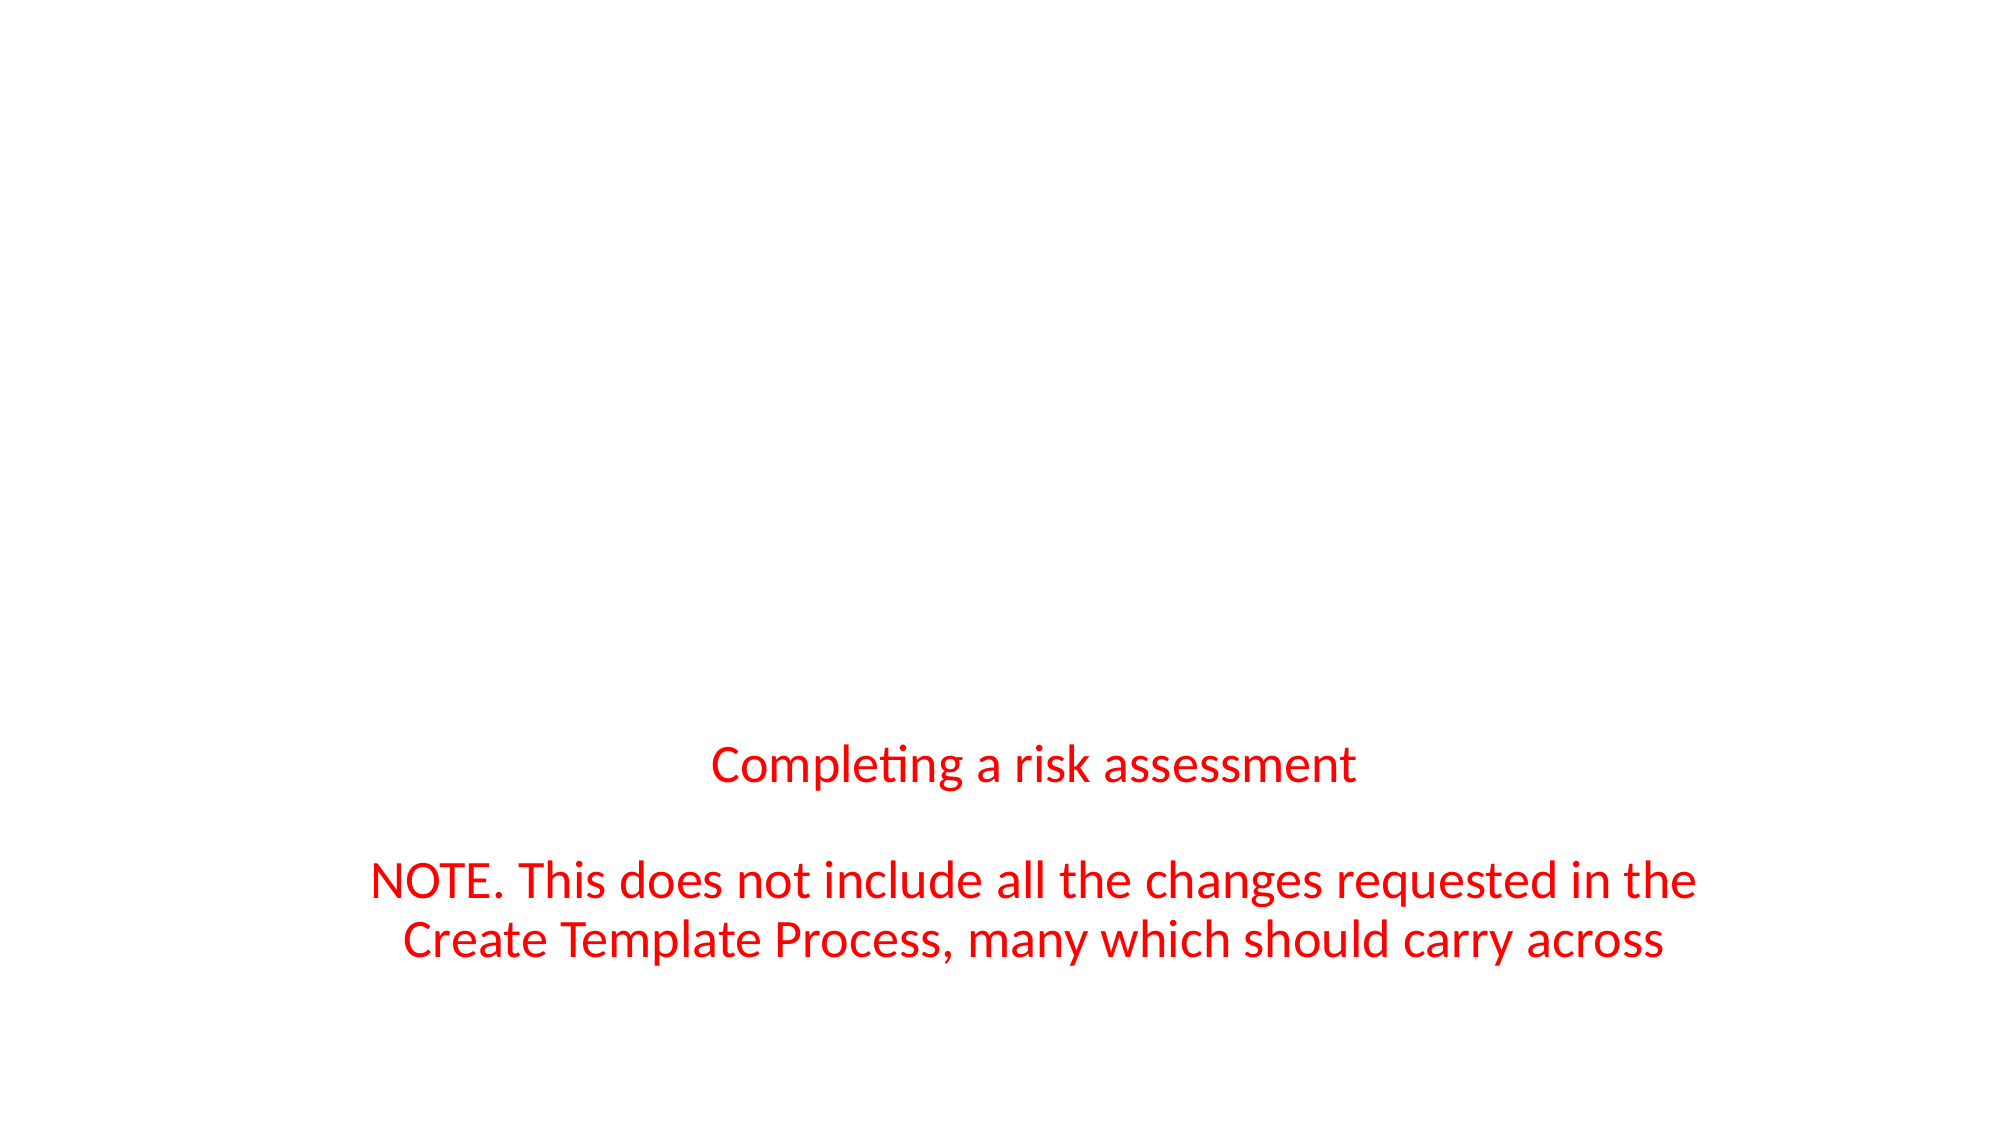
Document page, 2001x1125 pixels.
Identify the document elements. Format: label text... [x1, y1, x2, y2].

title Completing a risk assessment NOTE. This does not include all the changes requested in the Create Template Process, many which should carry across [285, 107, 1786, 1036]
